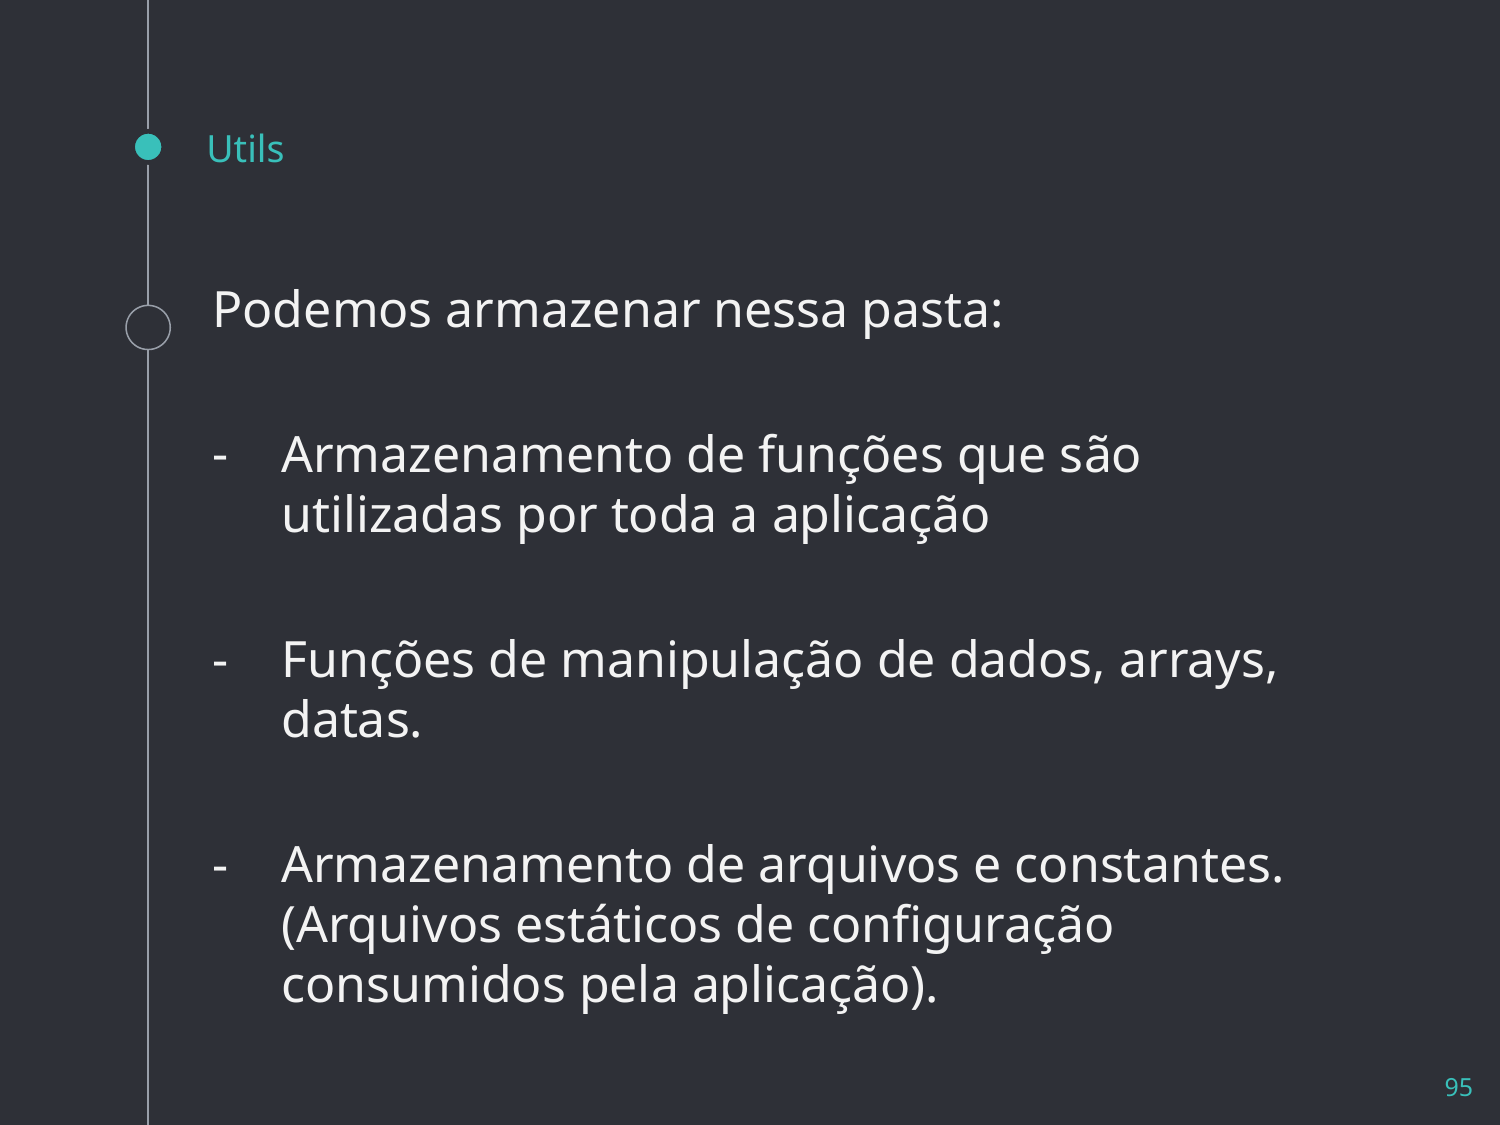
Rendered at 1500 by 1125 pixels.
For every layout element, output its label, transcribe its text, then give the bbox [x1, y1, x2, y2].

title Utils [191, 109, 1317, 185]
slide_number 95 [1398, 1056, 1489, 1125]
list Podemos armazenar nessa pasta: Armazenamento de funções que são utilizadas por toda a aplicação Funções de manipulação de dados, arrays, datas. Armazenamento de arquivos e constantes. (Arquivos estáticos de configuração consumidos pela aplicação). [191, 262, 1317, 1078]
